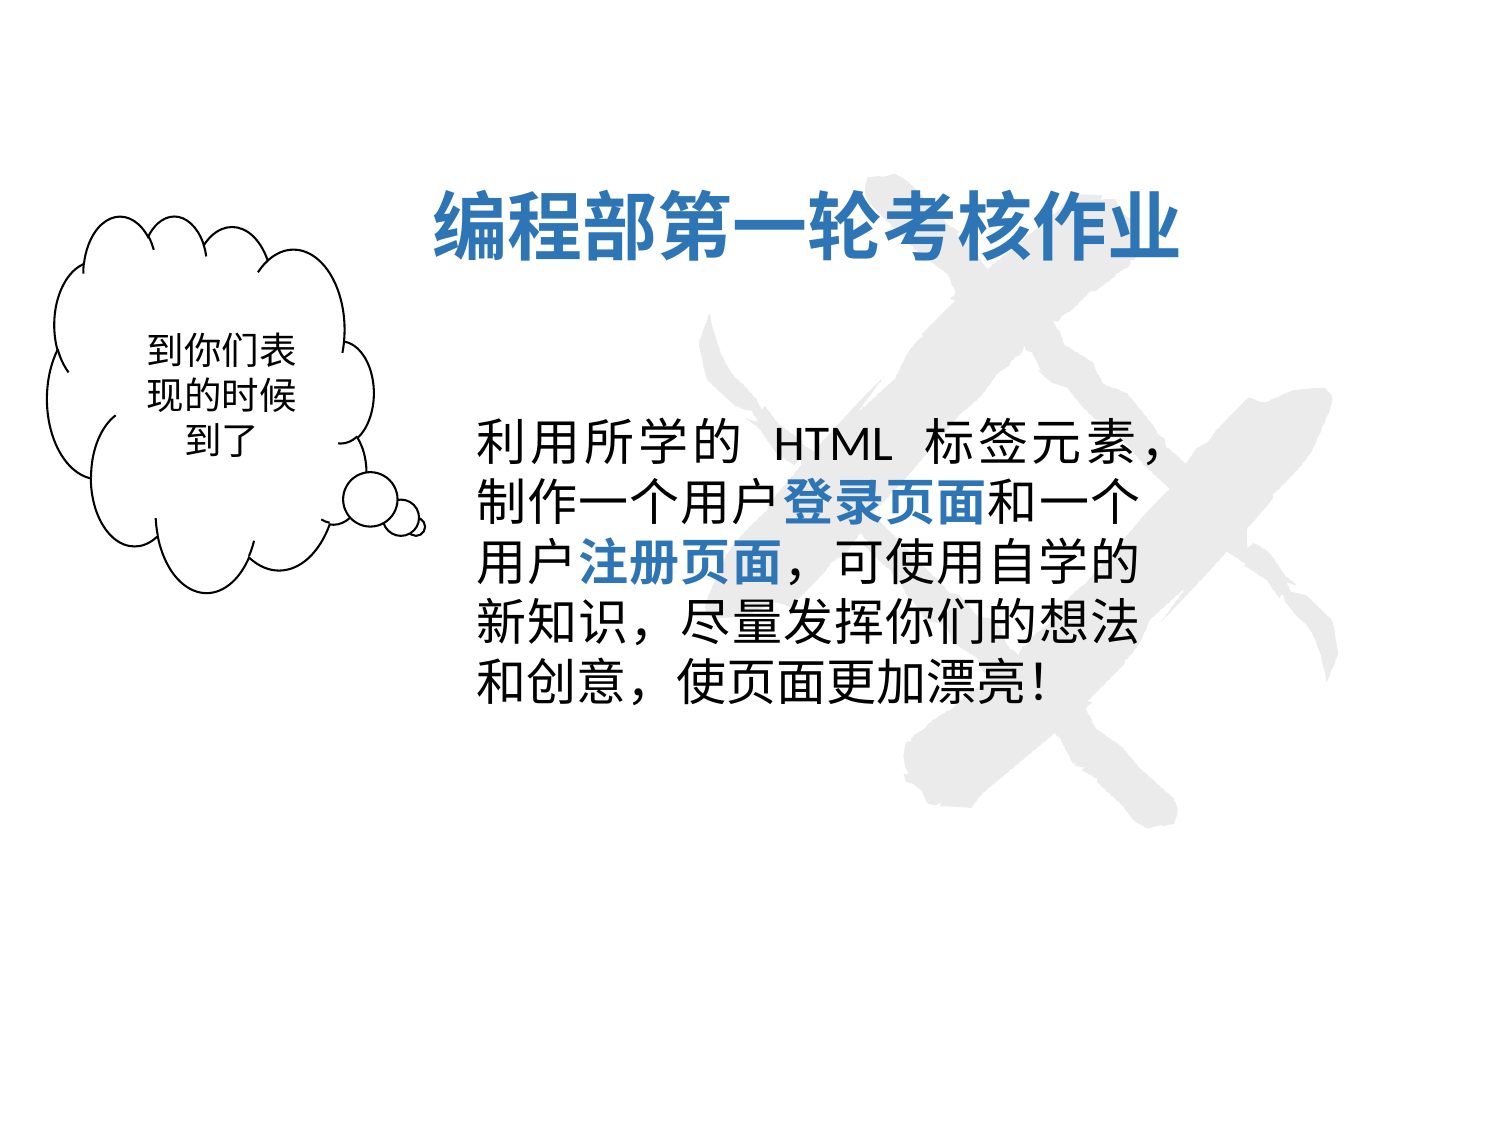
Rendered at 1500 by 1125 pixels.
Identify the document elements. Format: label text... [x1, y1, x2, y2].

text_box 编程部第一轮考核作业 [418, 172, 698, 278]
picture [698, 172, 1358, 829]
text_box 到你们表现的时候到了 [45, 215, 427, 595]
text_box 利用所学的 HTML 标签元素，制作一个用户登录页面和一个用户注册页面，可使用自学的新知识，尽量发挥你们的想法和创意，使页面更加漂亮！ [461, 403, 698, 719]
